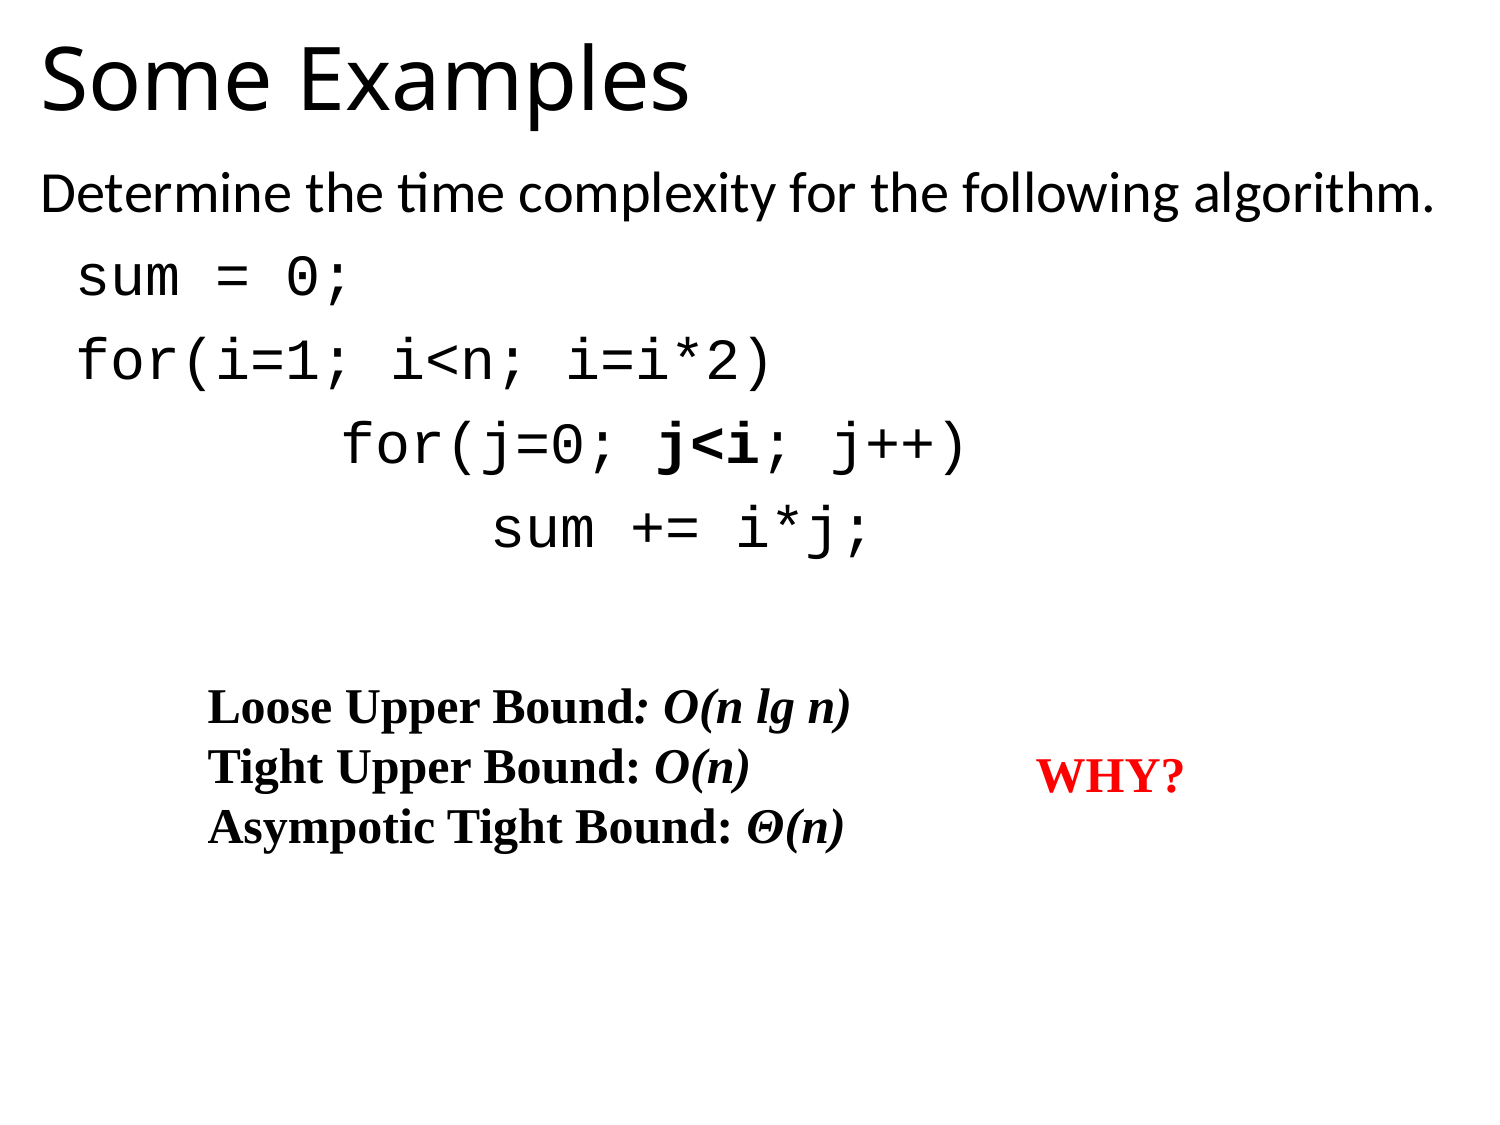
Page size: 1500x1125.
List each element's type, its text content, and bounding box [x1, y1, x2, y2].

title Some Examples [25, 26, 1469, 138]
text_box Loose Upper Bound: O(n lg n) Tight Upper Bound: O(n) Asympotic Tight Bound: Θ(n) [192, 666, 944, 861]
list Determine the time complexity for the following algorithm. sum = 0; for(i=1; i<n; i=i*2) for(j=0; j<i; j++) sum += i*j; [25, 154, 1469, 1014]
text_box WHY? [1020, 734, 1236, 810]
